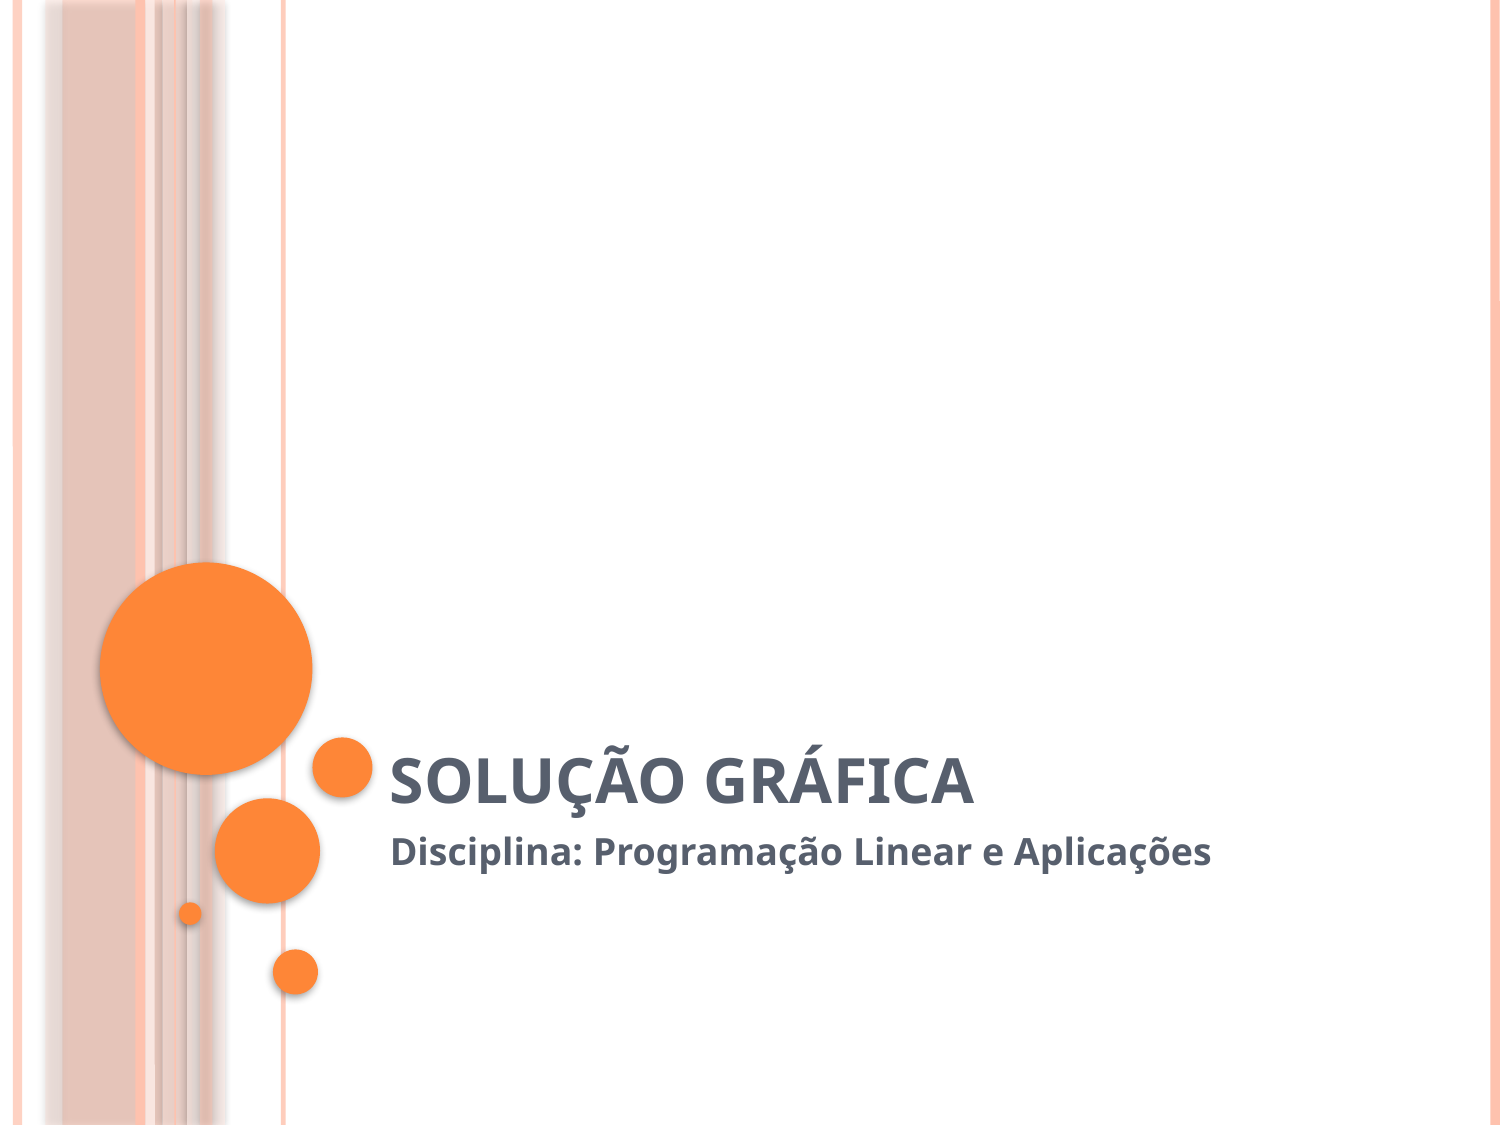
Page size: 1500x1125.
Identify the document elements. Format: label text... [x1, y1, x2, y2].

title SOLUÇÃO GRÁFICA [375, 512, 1388, 820]
subtitle Disciplina: Programação Linear e Aplicações [375, 820, 1388, 1046]
